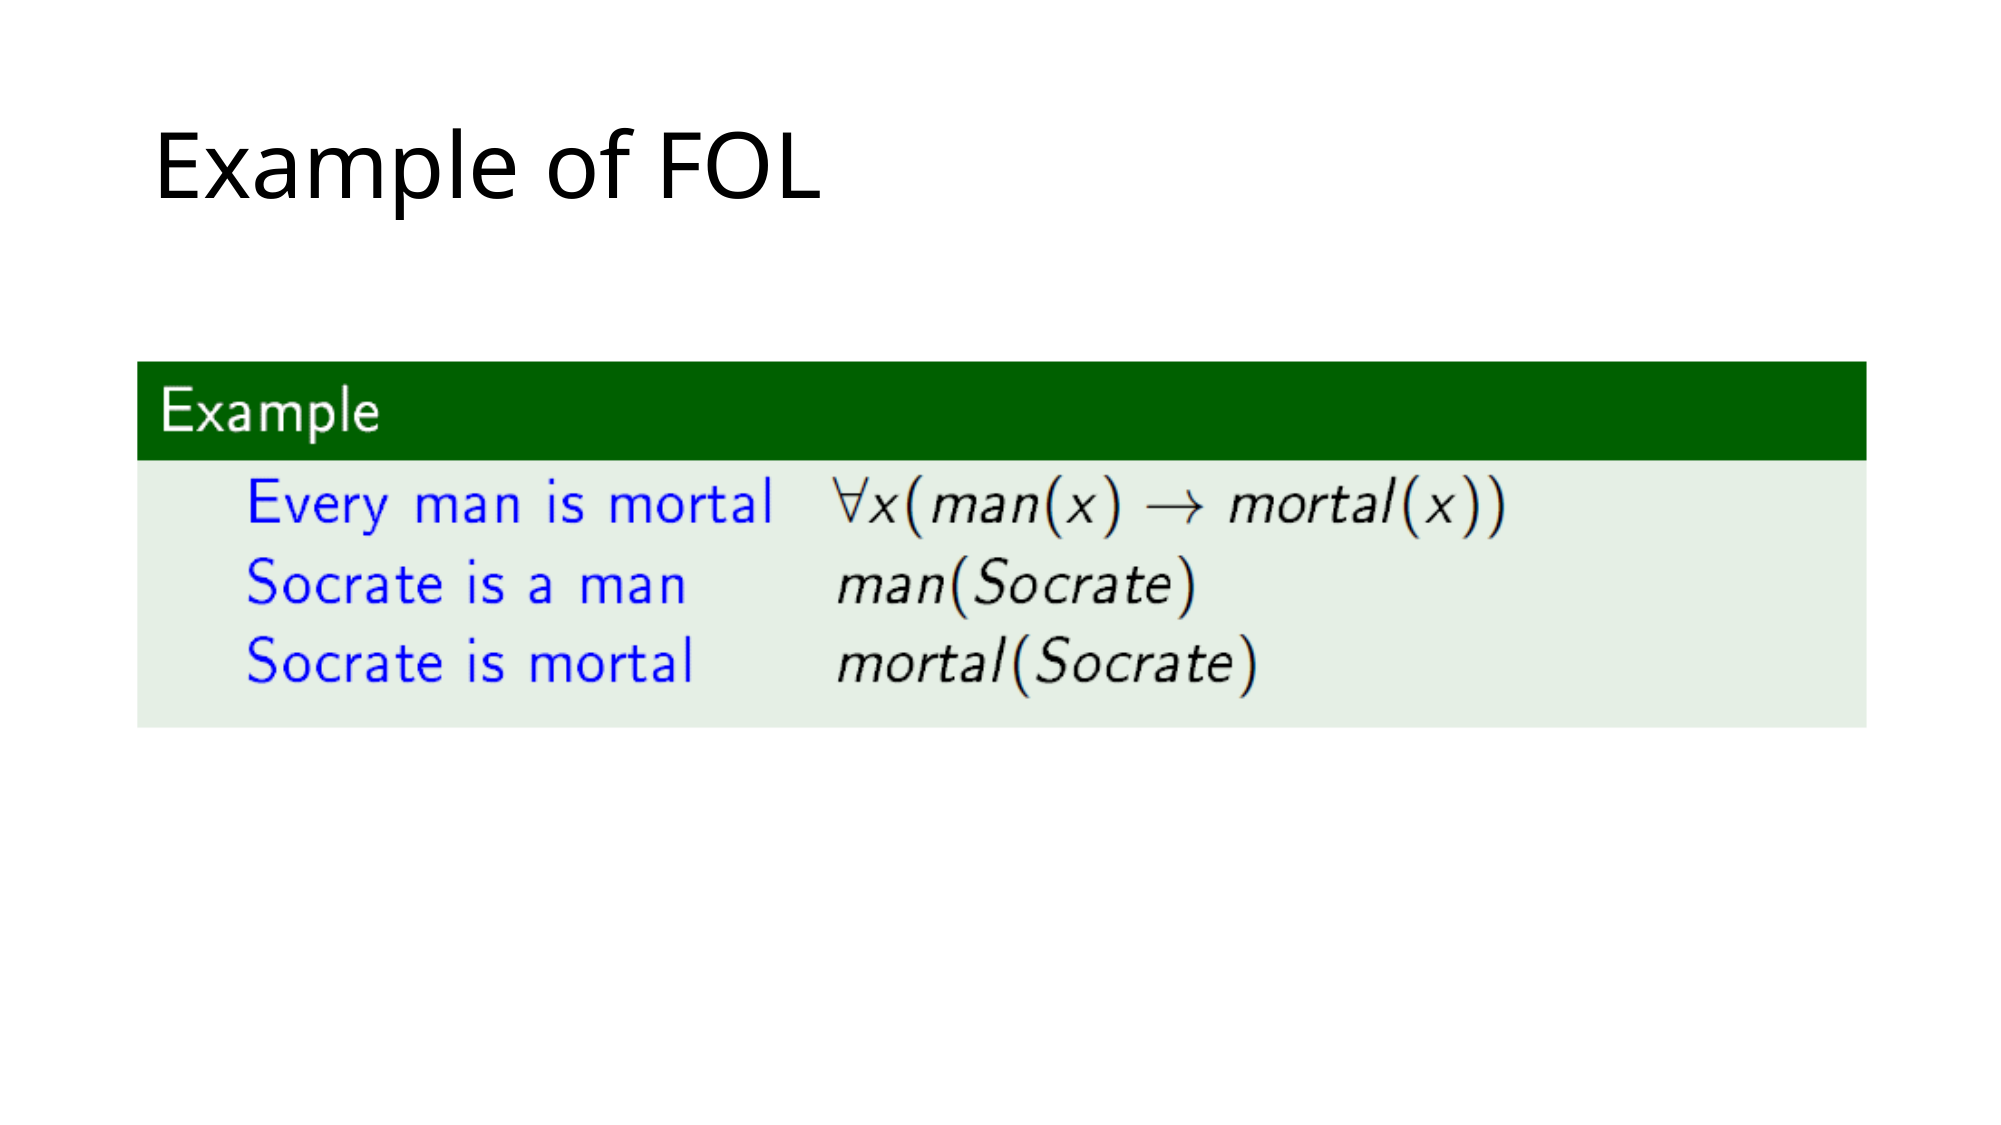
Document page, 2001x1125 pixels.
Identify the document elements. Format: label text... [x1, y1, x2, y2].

picture [137, 329, 1894, 760]
title Example of FOL [137, 59, 1863, 278]
